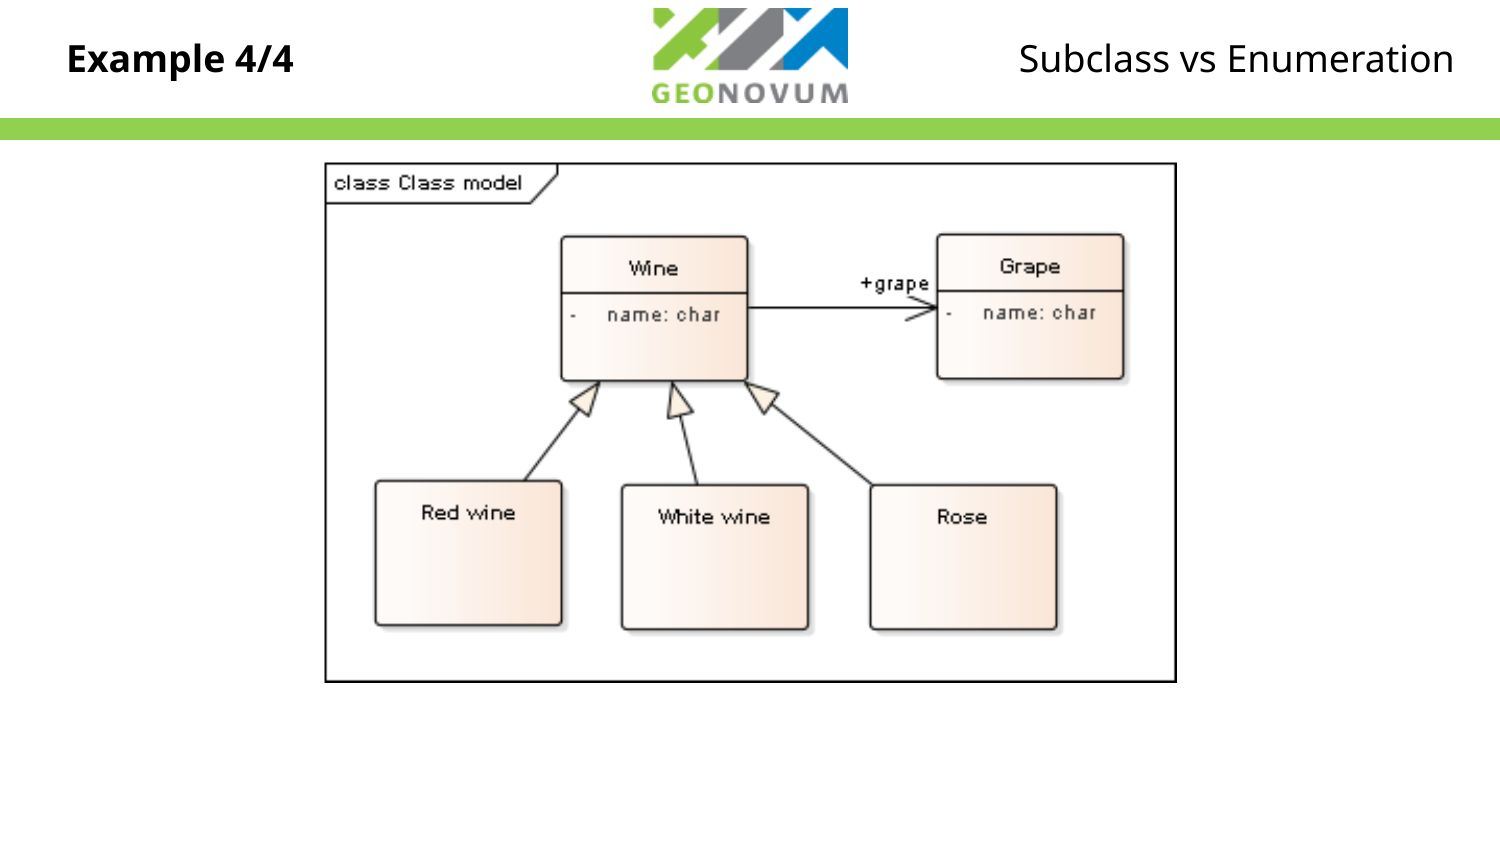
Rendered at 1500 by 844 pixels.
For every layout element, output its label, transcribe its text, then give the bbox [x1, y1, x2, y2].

text_box Subclass vs Enumeration [974, 0, 1500, 115]
list Example 4/4 [0, 0, 361, 115]
picture [323, 161, 1177, 683]
picture [652, 8, 848, 103]
